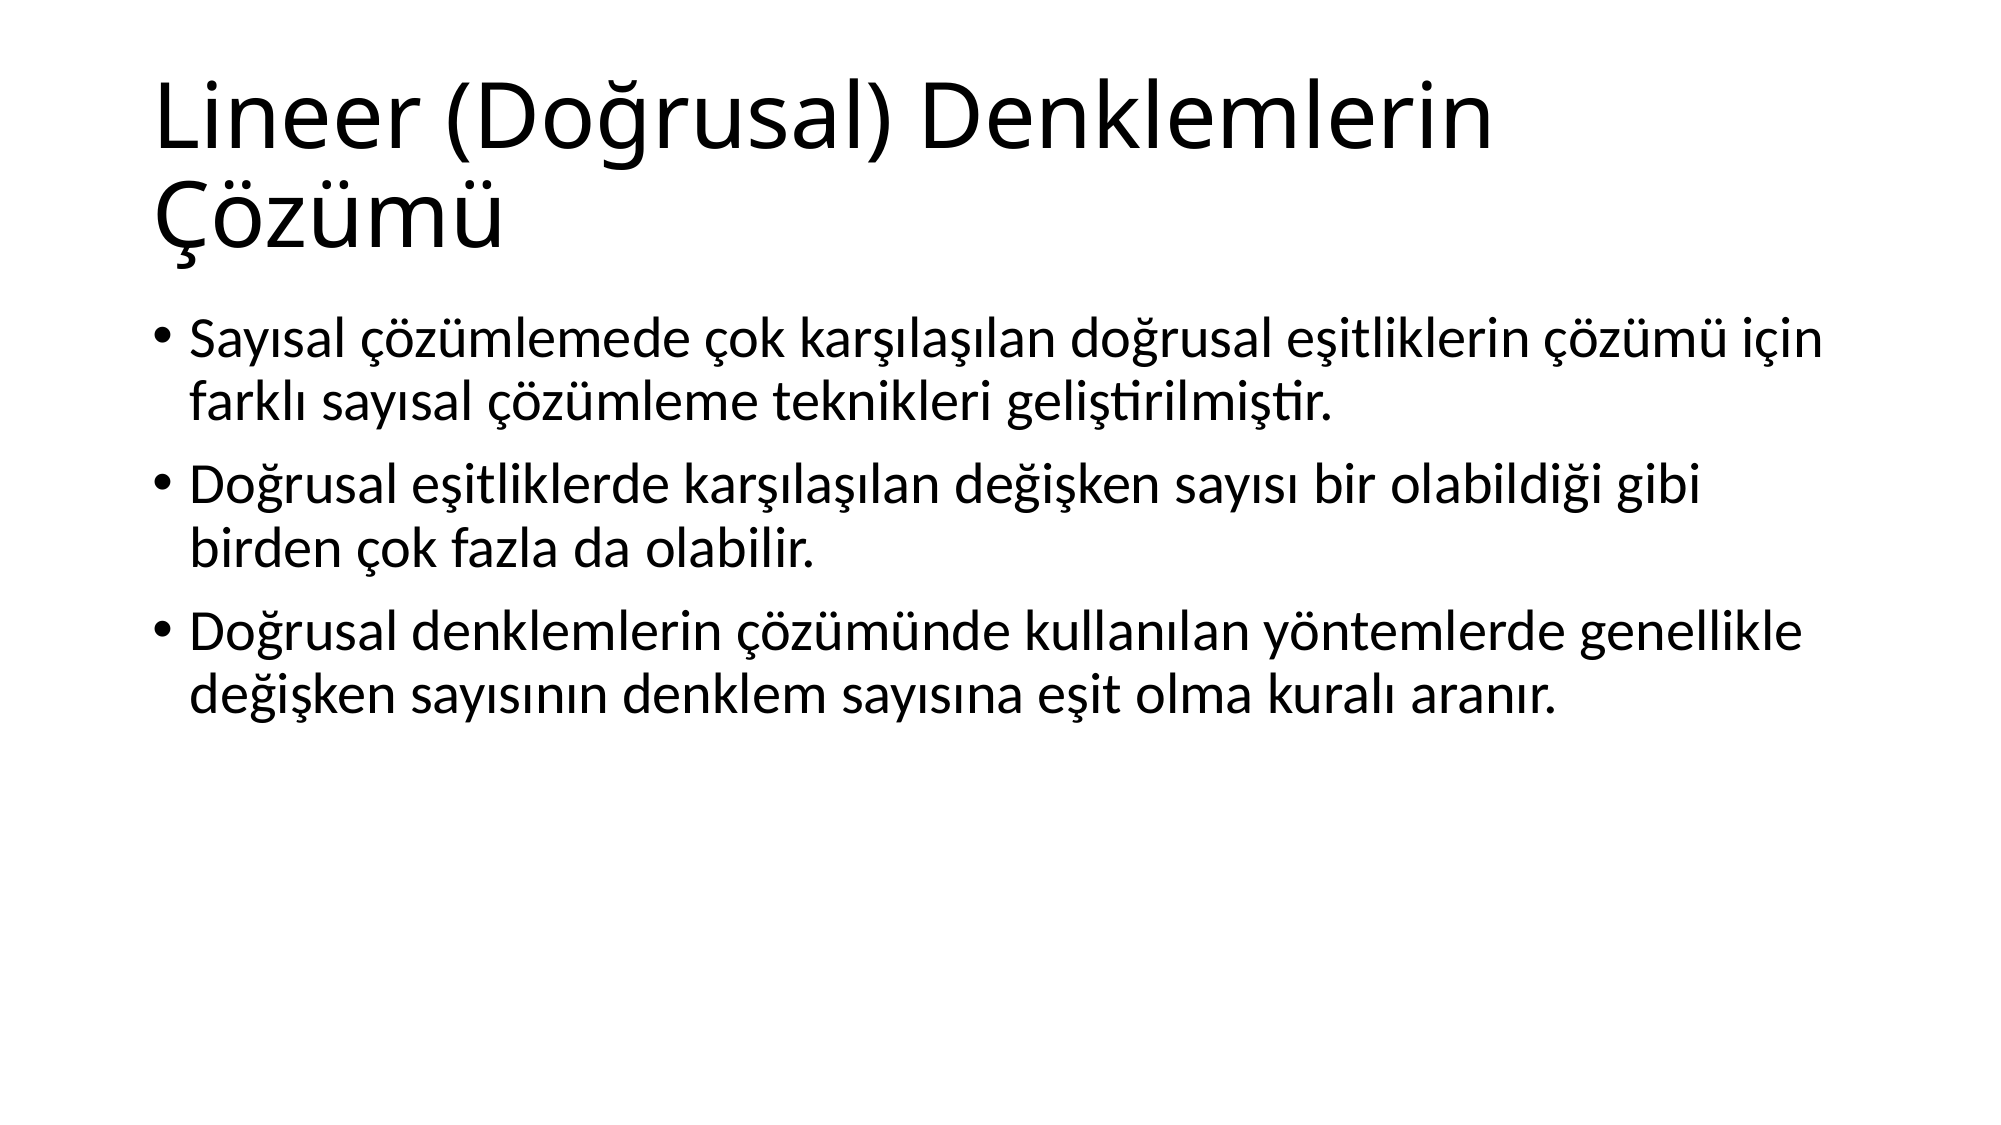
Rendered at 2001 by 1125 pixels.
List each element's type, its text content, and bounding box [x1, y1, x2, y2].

list Sayısal çözümlemede çok karşılaşılan doğrusal eşitliklerin çözümü için farklı sayısal çözümleme teknikleri geliştirilmiştir. Doğrusal eşitliklerde karşılaşılan değişken sayısı bir olabildiği gibi birden çok fazla da olabilir. Doğrusal denklemlerin çözümünde kullanılan yöntemlerde genellikle değişken sayısının denklem sayısına eşit olma kuralı aranır. [137, 299, 1863, 1014]
title Lineer (Doğrusal) Denklemlerin Çözümü [137, 59, 1863, 278]
